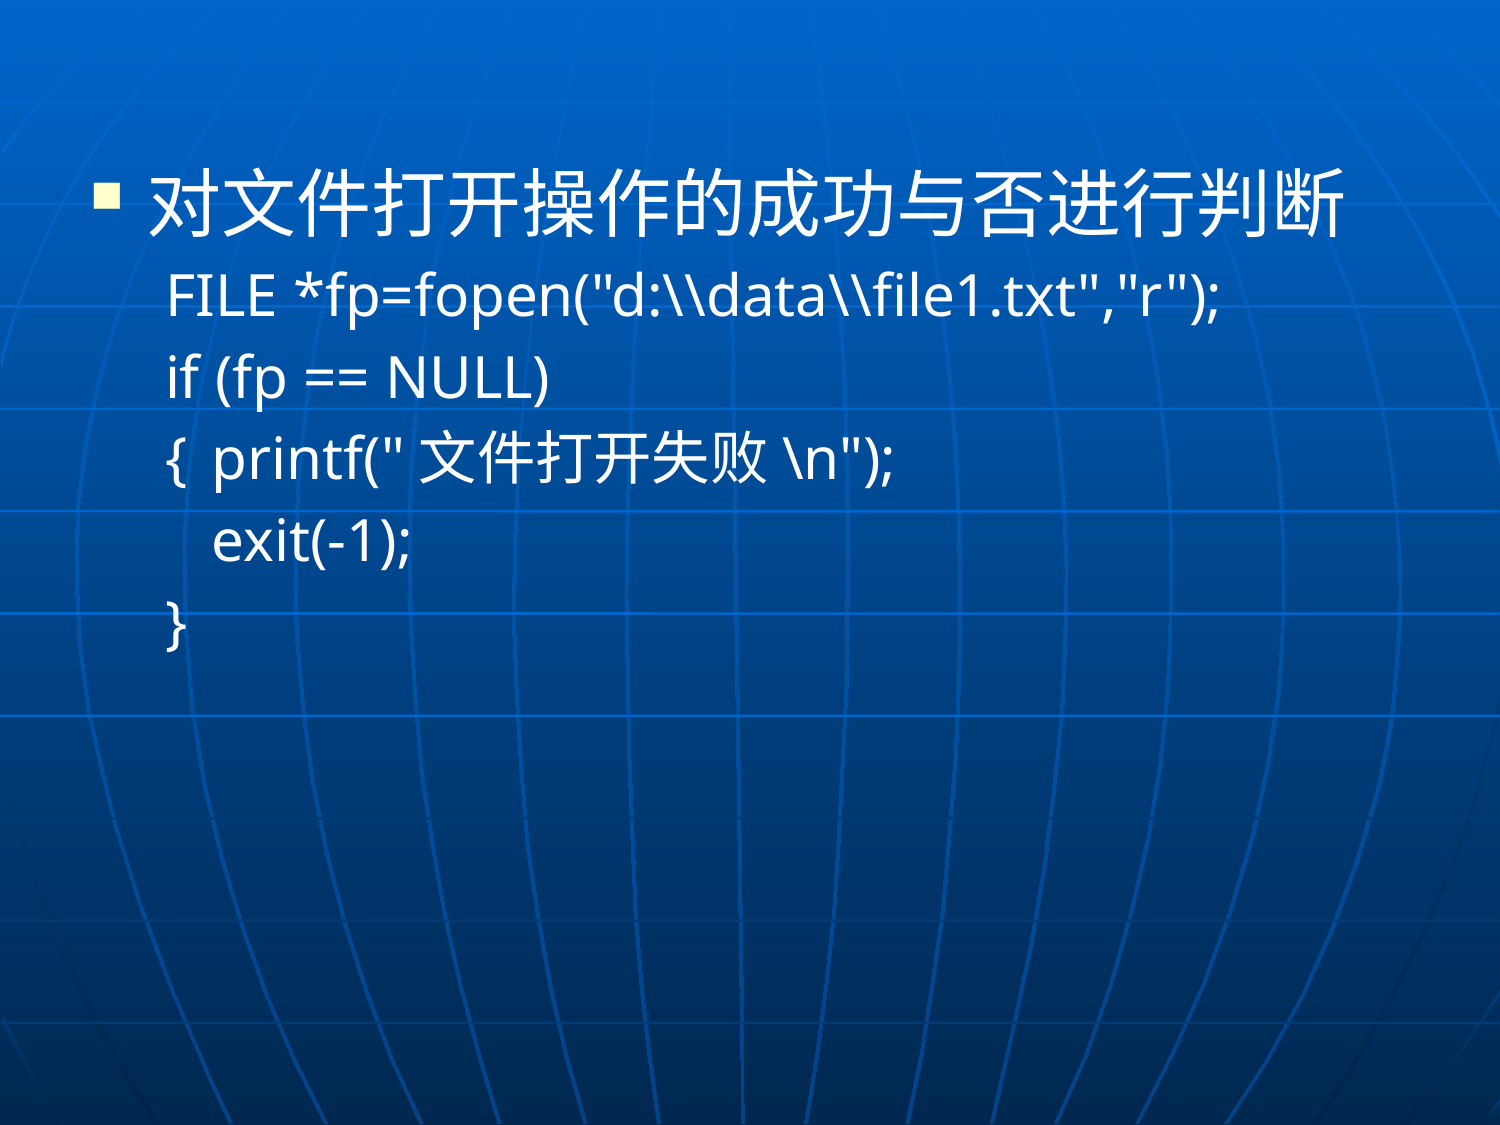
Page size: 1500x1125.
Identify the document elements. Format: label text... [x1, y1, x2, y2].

list 对文件打开操作的成功与否进行判断 FILE *fp=fopen("d:\\data\\file1.txt","r"); if (fp == NULL) { printf("文件打开失败\n"); exit(-1); } [75, 149, 1425, 1012]
